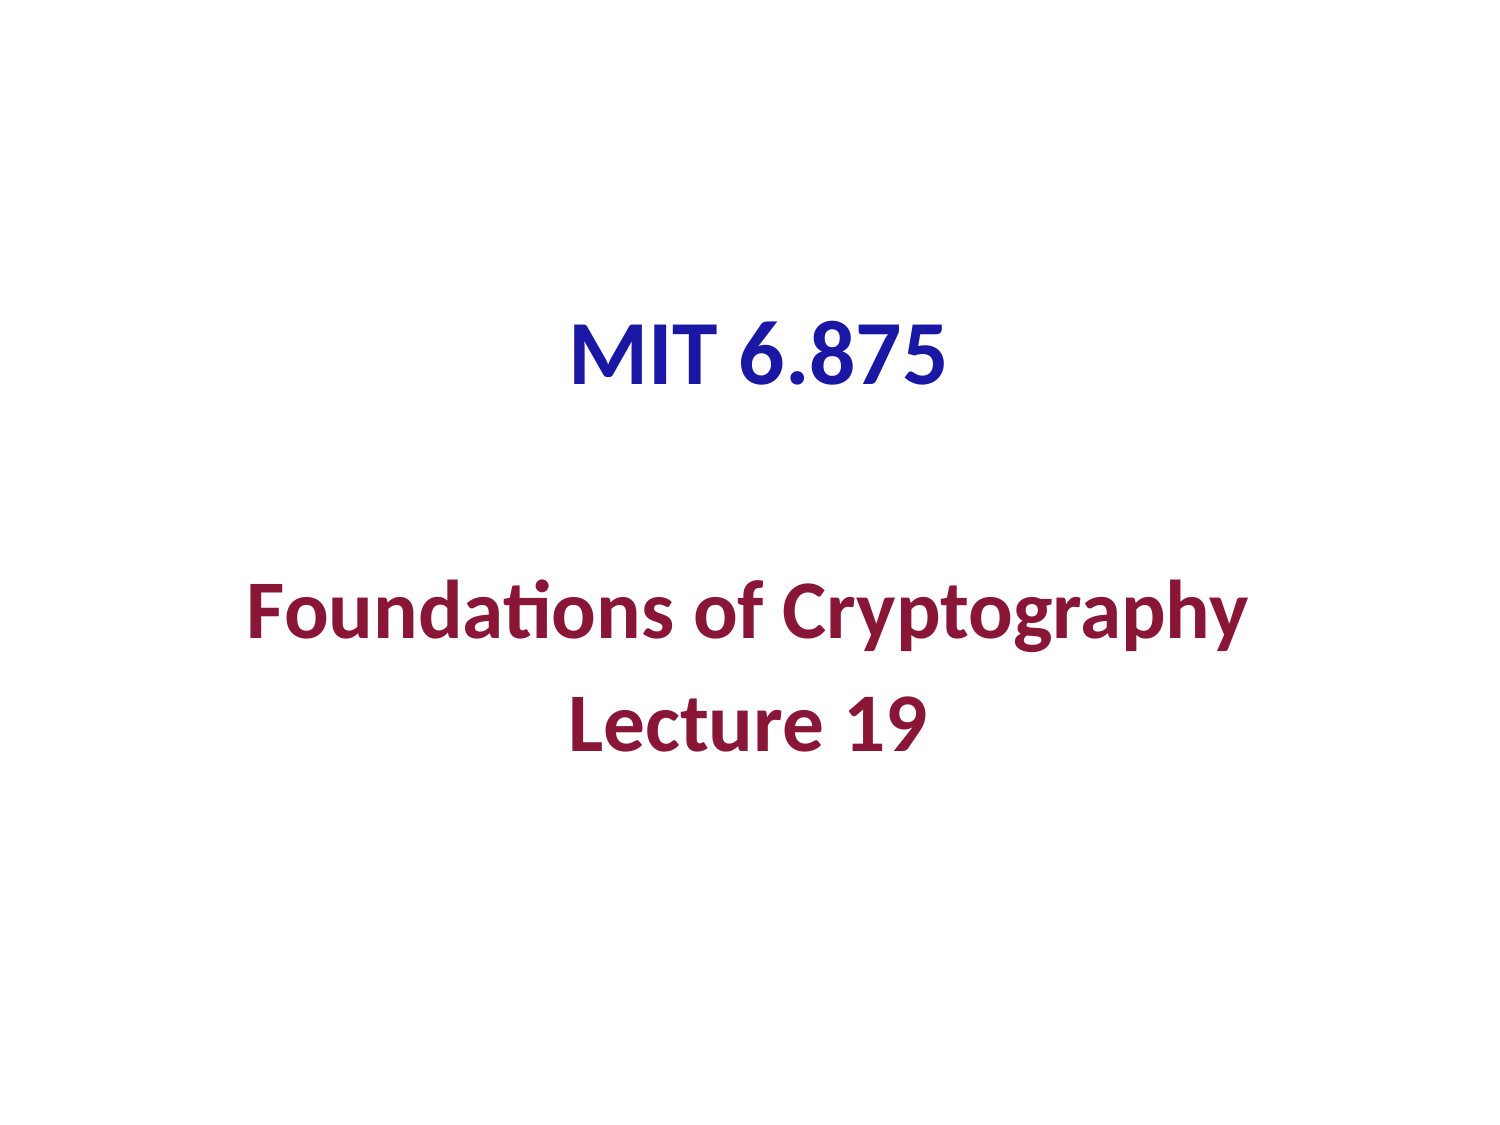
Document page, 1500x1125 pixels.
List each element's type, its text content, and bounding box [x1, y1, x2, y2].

text_box Foundations of Cryptography [179, 559, 1317, 672]
text_box MIT 6.875 [65, 208, 1453, 489]
text_box Lecture 19 [223, 672, 1274, 760]
